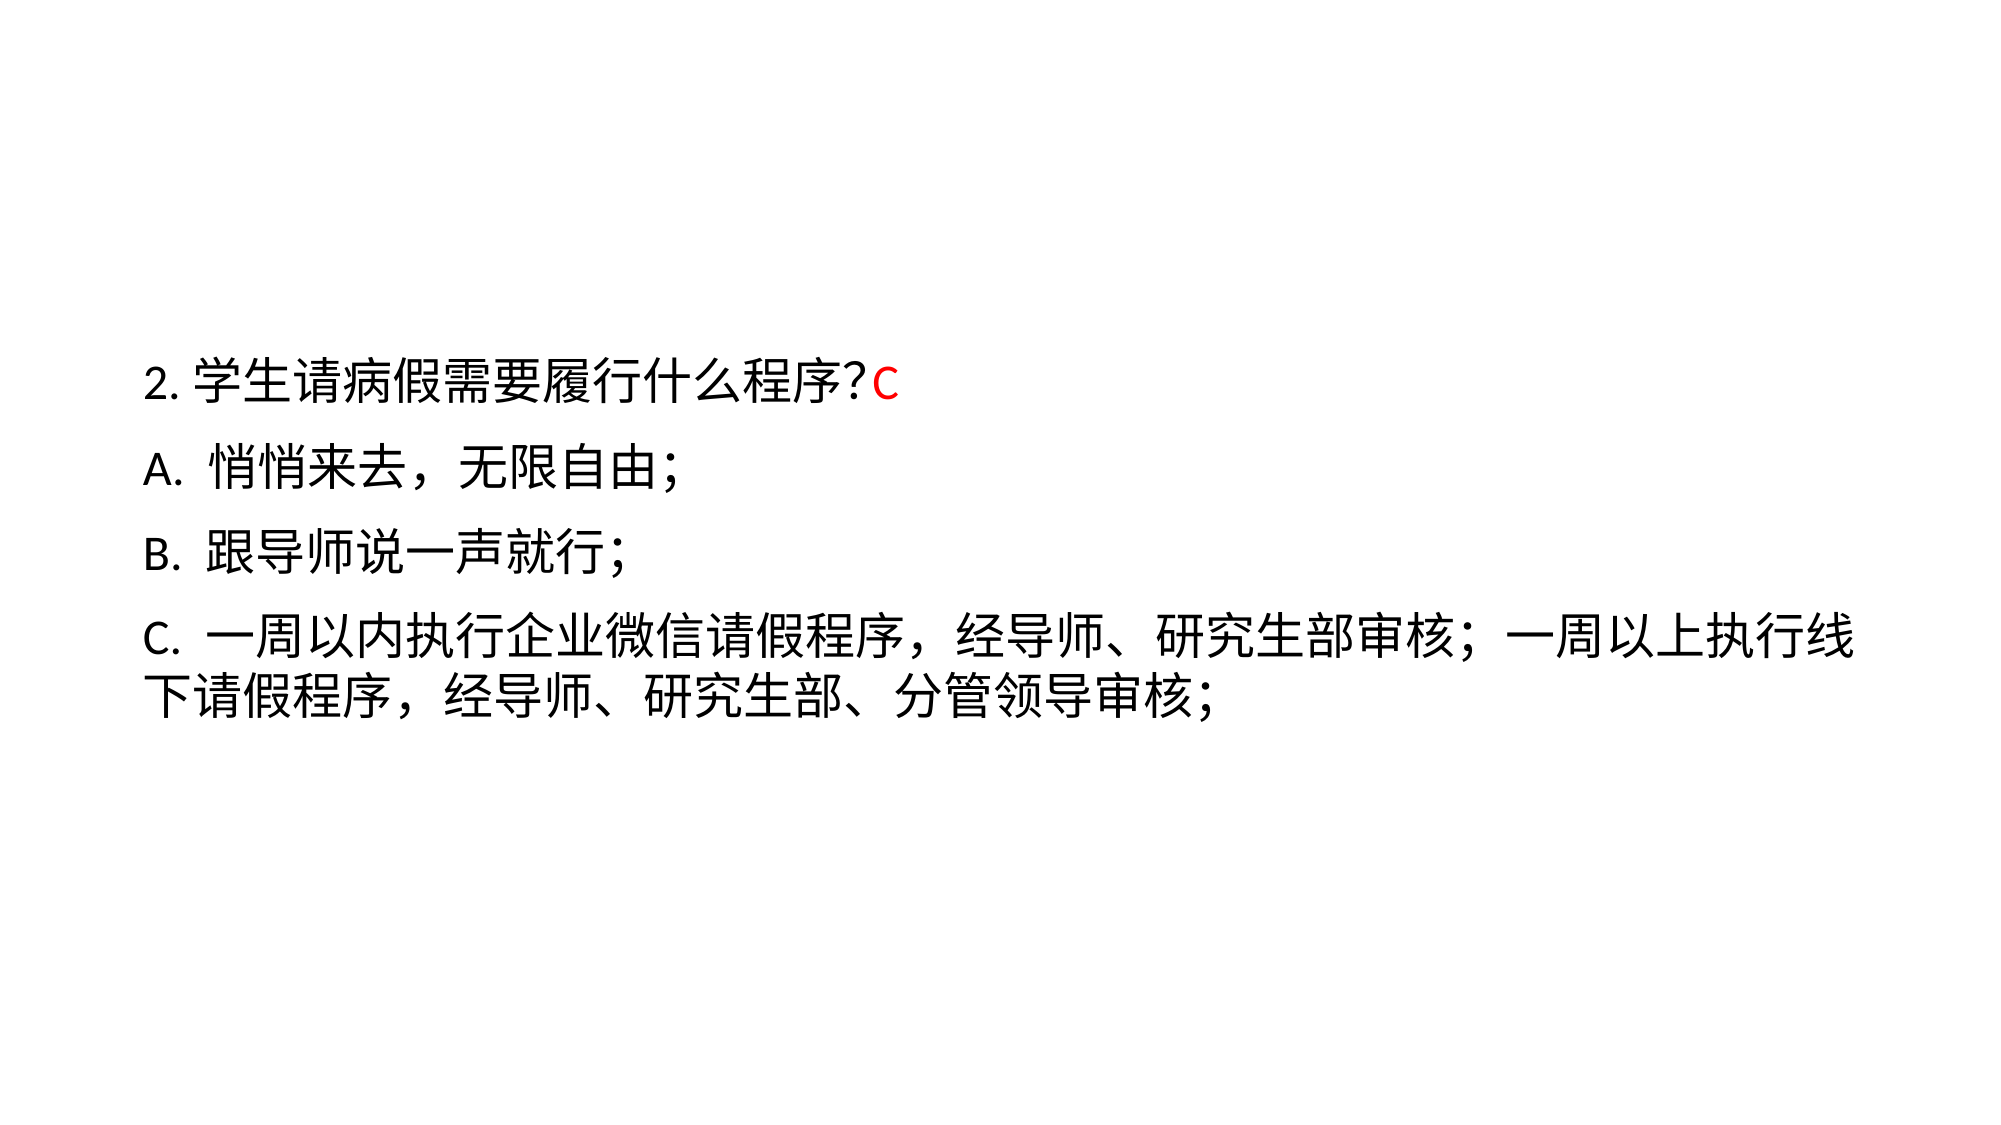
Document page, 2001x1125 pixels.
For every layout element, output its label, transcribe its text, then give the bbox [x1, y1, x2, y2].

text_box 2.学生请病假需要履行什么程序？ A. 悄悄来去，无限自由； B. 跟导师说一声就行； C. 一周以内执行企业微信请假程序，经导师、研究生部审核；一周以上执行线下请假程序，经导师、研究生部、分管领导审核； [128, 342, 1909, 733]
text_box C [857, 342, 917, 418]
